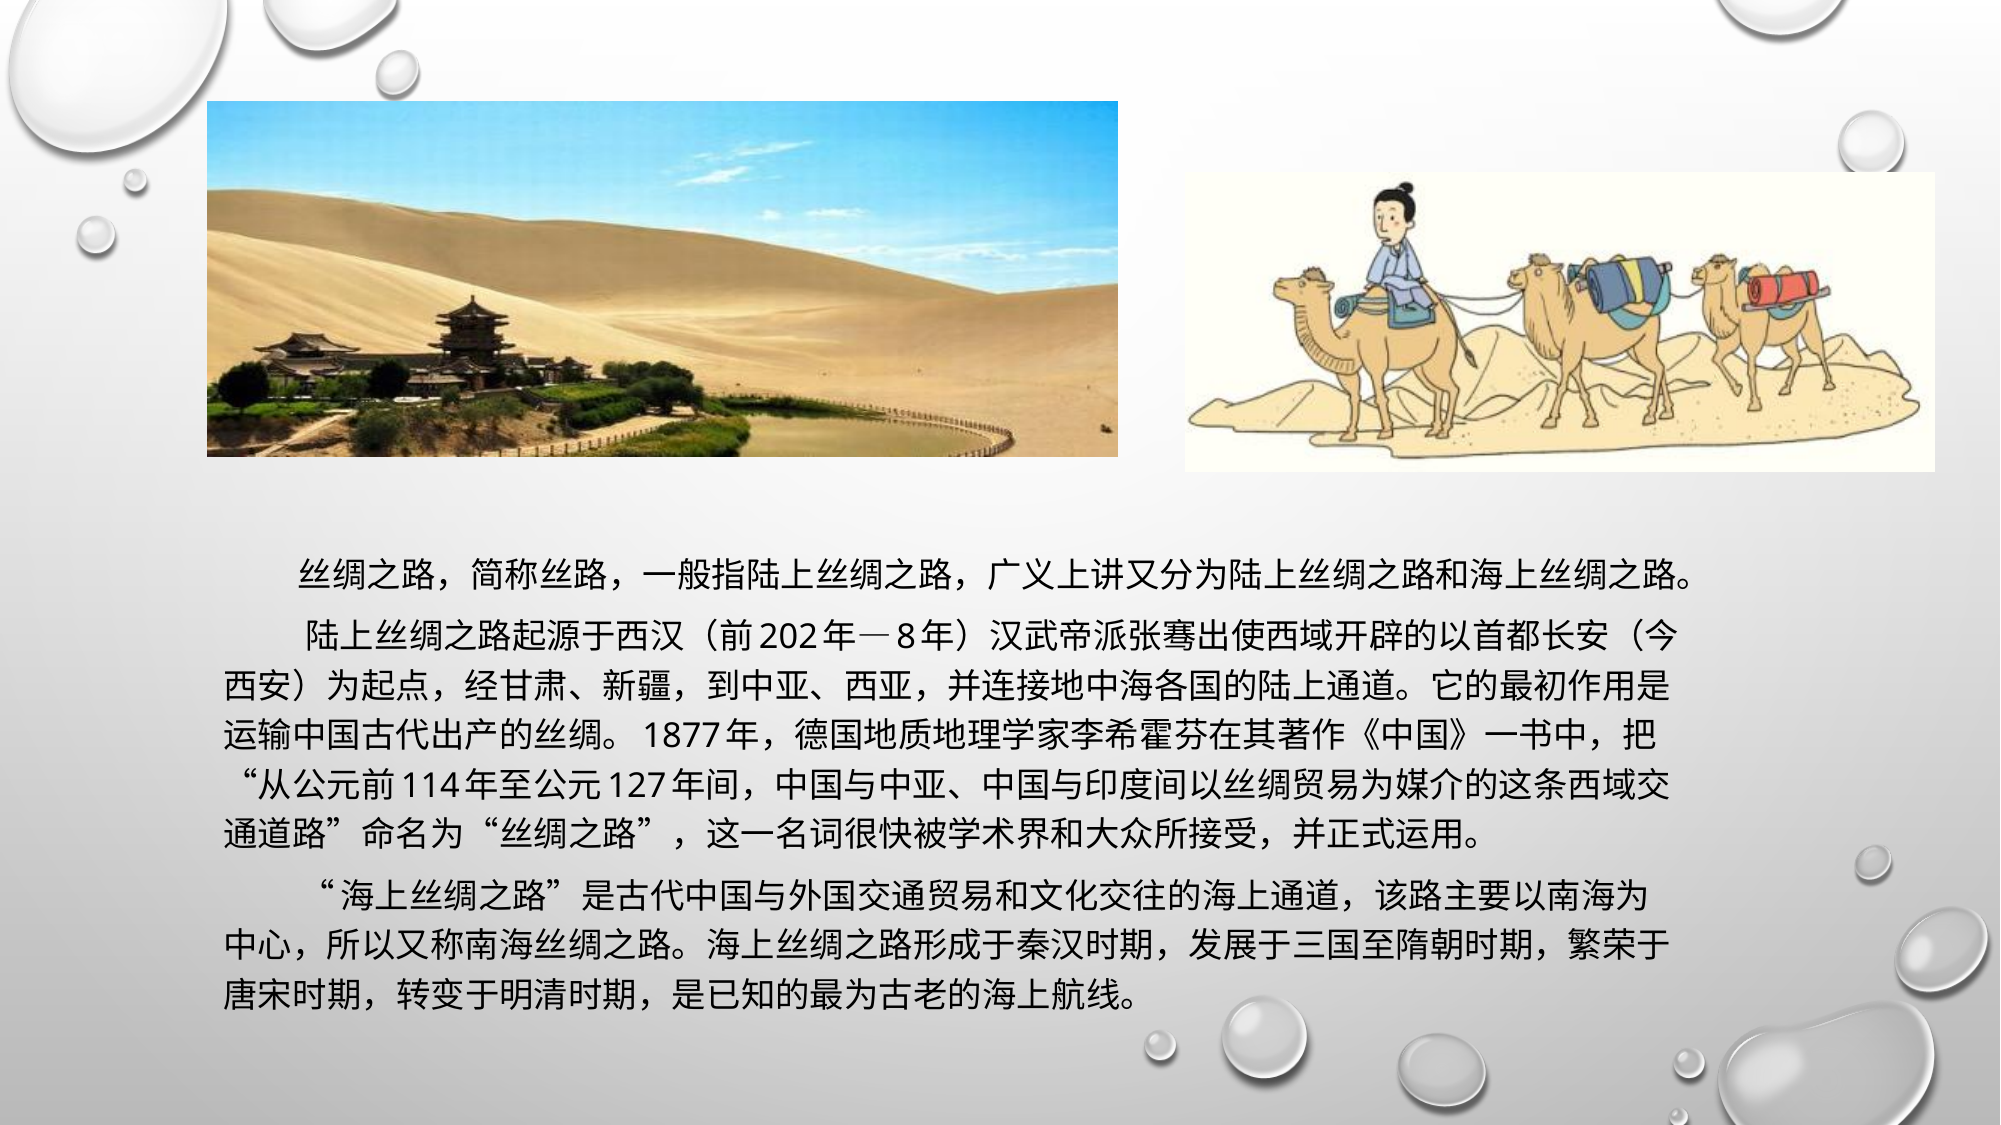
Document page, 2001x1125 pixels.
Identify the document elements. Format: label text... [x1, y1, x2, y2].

picture [0, 0, 2000, 1125]
list 丝绸之路，简称丝路，一般指陆上丝绸之路，广义上讲又分为陆上丝绸之路和海上丝绸之路。 陆上丝绸之路起源于西汉（前202年—8年）汉武帝派张骞出使西域开辟的以首都长安（今西安）为起点，经甘肃、新疆，到中亚、西亚，并连接地中海各国的陆上通道。它的最初作用是运输中国古代出产的丝绸。1877年，德国地质地理学家李希霍芬在其著作《中国》一书中，把“从公元前114年至公元127年间，中国与中亚、中国与印度间以丝绸贸易为媒介的这条西域交通道路”命名为“丝绸之路”，这一名词很快被学术界和大众所接受，并正式运用。 “海上丝绸之路”是古代中国与外国交通贸易和文化交往的海上通道，该路主要以南海为中心，所以又称南海丝绸之路。海上丝绸之路形成于秦汉时期，发展于三国至隋朝时期，繁荣于唐宋时期，转变于明清时期，是已知的最为古老的海上航线。 [208, 537, 1697, 1059]
